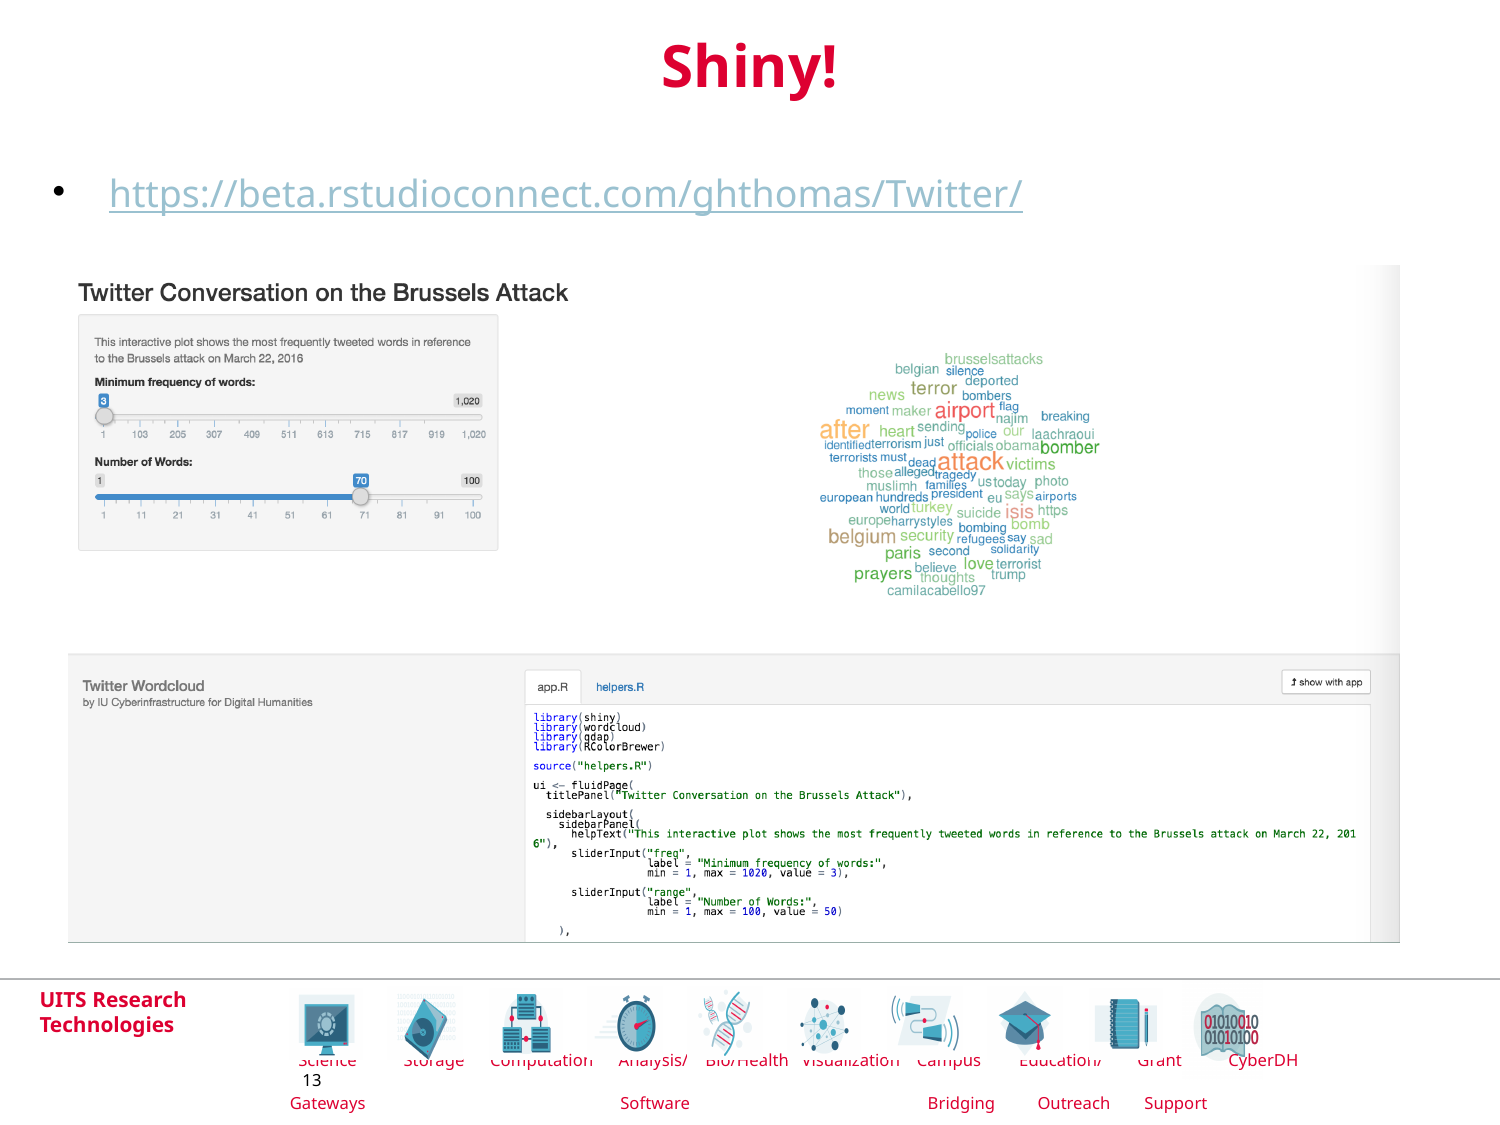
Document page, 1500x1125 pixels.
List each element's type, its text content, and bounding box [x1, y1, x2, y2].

picture [387, 986, 463, 1060]
picture [289, 988, 363, 1060]
list https://beta.rstudioconnect.com/ghthomas/Twitter/ [37, 162, 1500, 980]
picture [787, 988, 861, 1060]
picture [587, 986, 663, 1060]
picture [887, 986, 963, 1060]
picture [687, 986, 763, 1060]
picture [489, 988, 563, 1060]
picture [68, 264, 1401, 944]
picture [987, 986, 1063, 1060]
picture [1182, 980, 1263, 1080]
picture [1089, 988, 1163, 1060]
title Shiny! [0, 0, 1500, 130]
